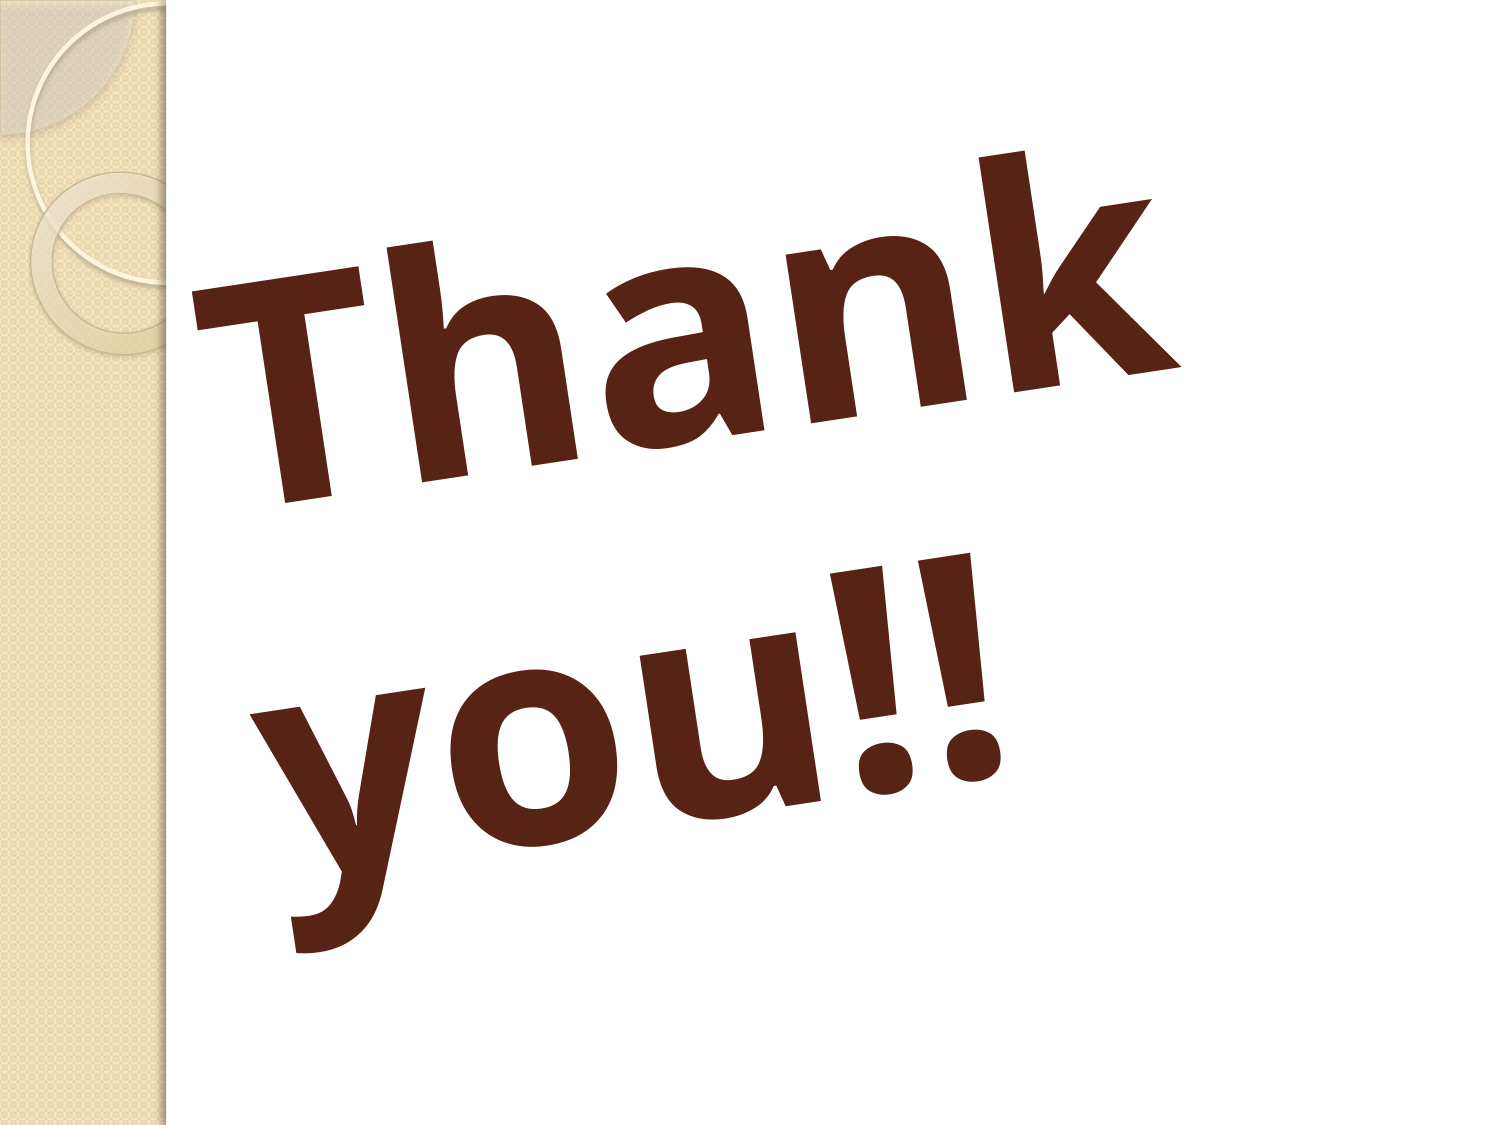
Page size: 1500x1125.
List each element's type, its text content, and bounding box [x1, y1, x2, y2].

title Thank you!! [200, 299, 1445, 670]
